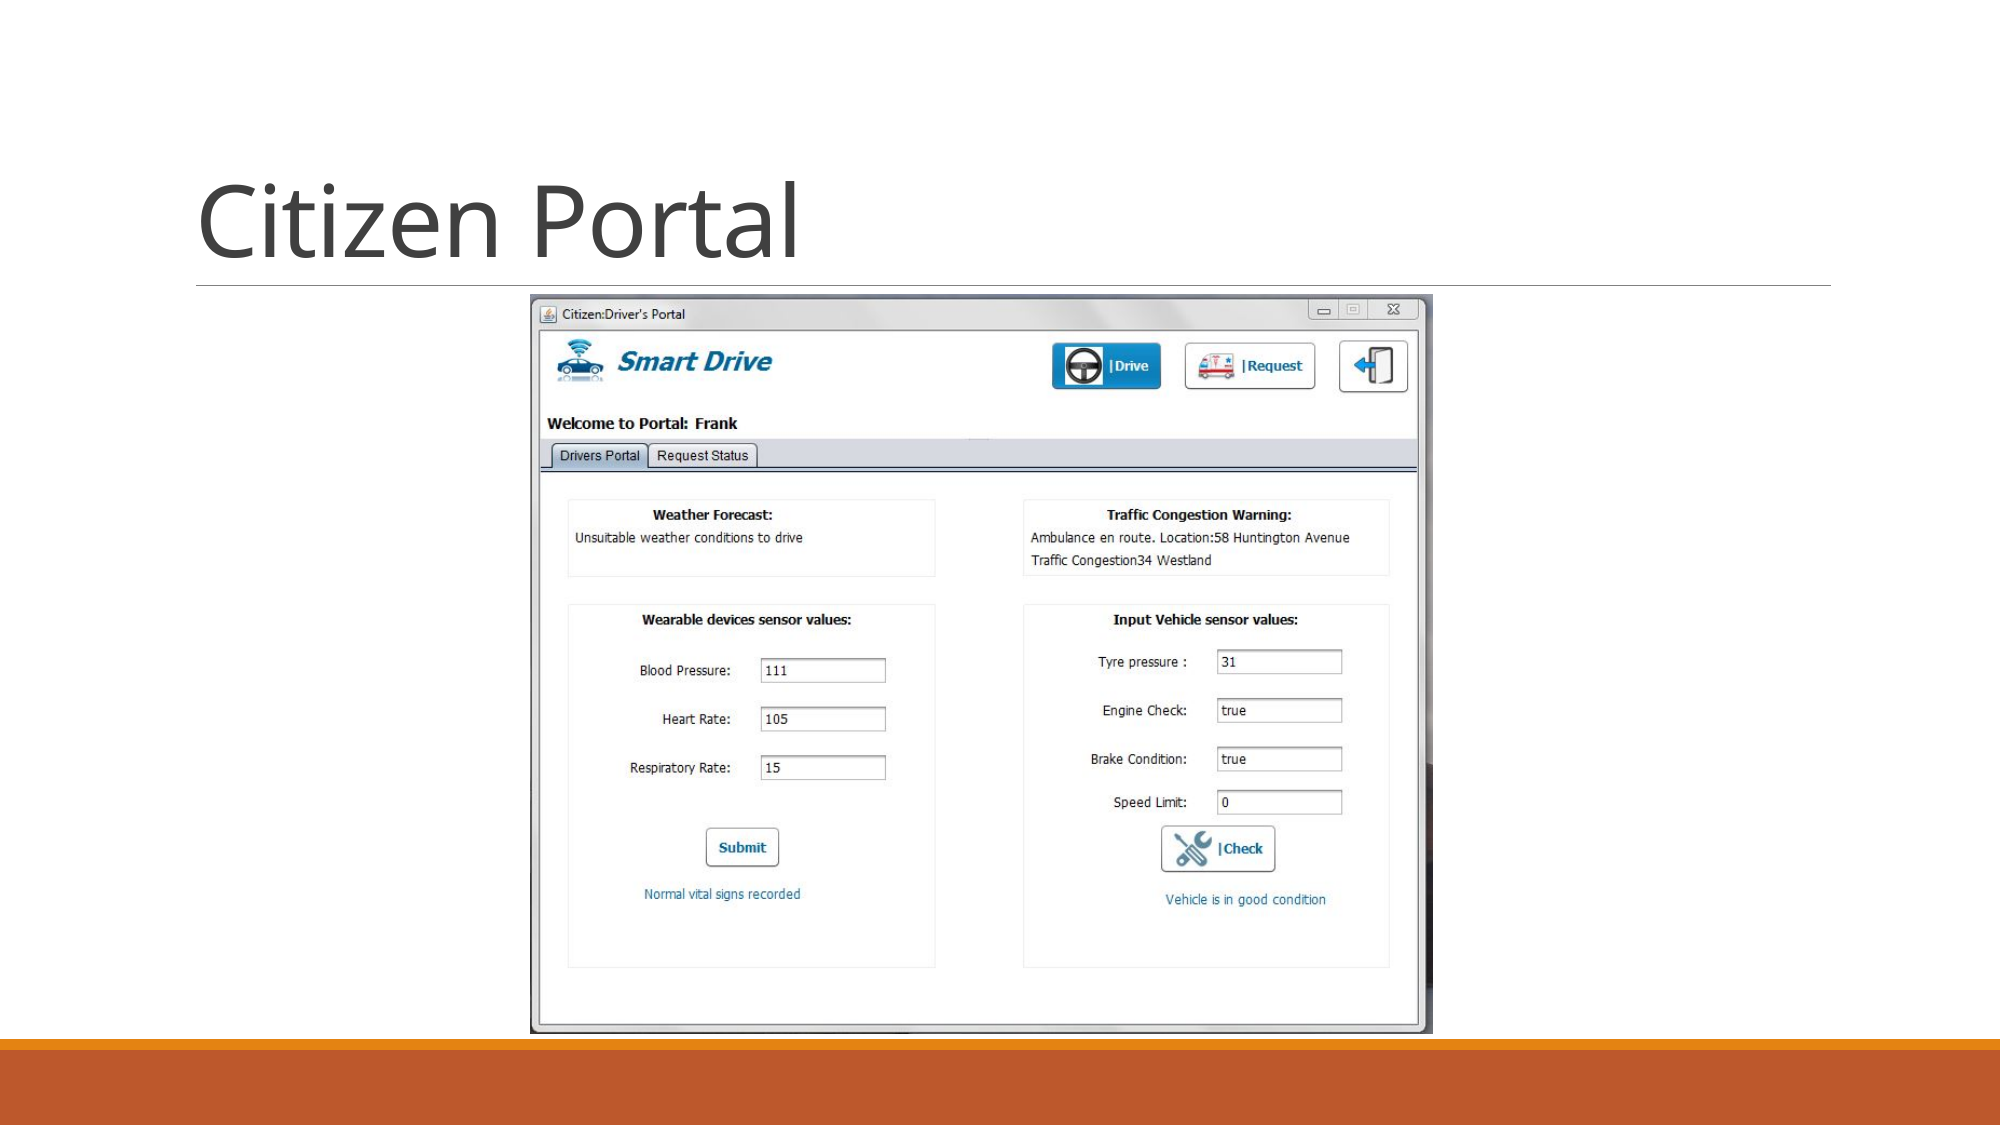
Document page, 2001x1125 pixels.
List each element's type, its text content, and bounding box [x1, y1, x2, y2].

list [530, 294, 1434, 1034]
title Citizen Portal [180, 47, 1830, 285]
